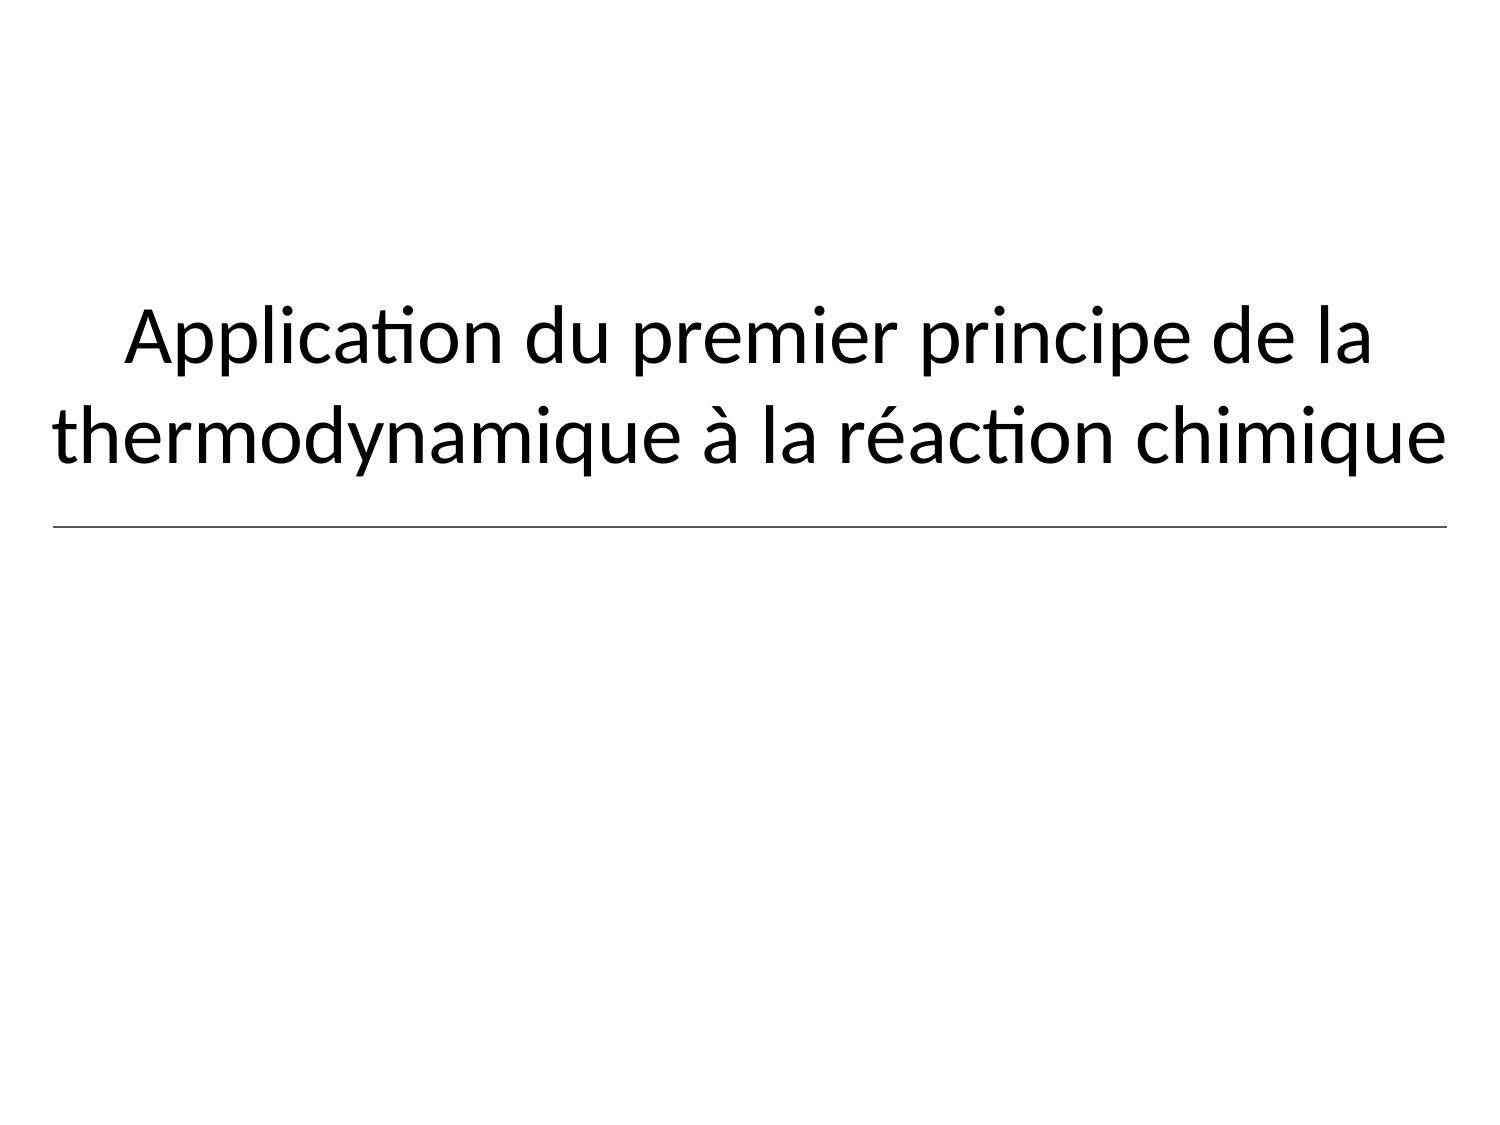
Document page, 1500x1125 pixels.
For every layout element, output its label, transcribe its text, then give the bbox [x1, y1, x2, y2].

title Application du premier principe de la thermodynamique à la réaction chimique [0, 184, 1500, 575]
